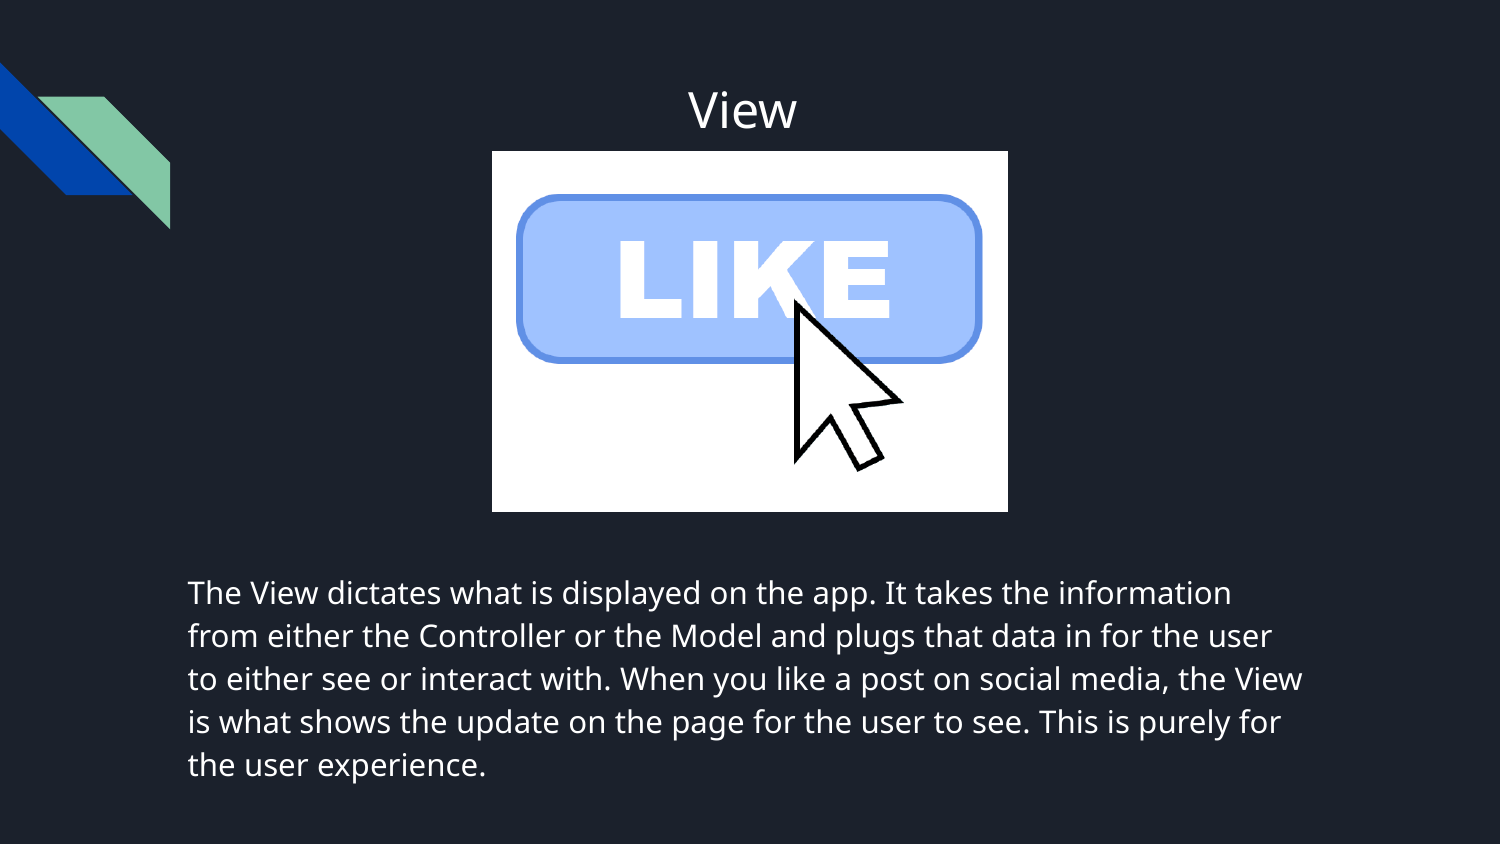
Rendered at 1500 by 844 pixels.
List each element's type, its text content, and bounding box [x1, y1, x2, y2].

list The View dictates what is displayed on the app. It takes the information from either the Controller or the Model and plugs that data in for the user to either see or interact with. When you like a post on social media, the View is what shows the update on the page for the user to see. This is purely for the user experience. [172, 552, 1328, 807]
title View [673, 63, 827, 149]
picture [492, 151, 1008, 512]
